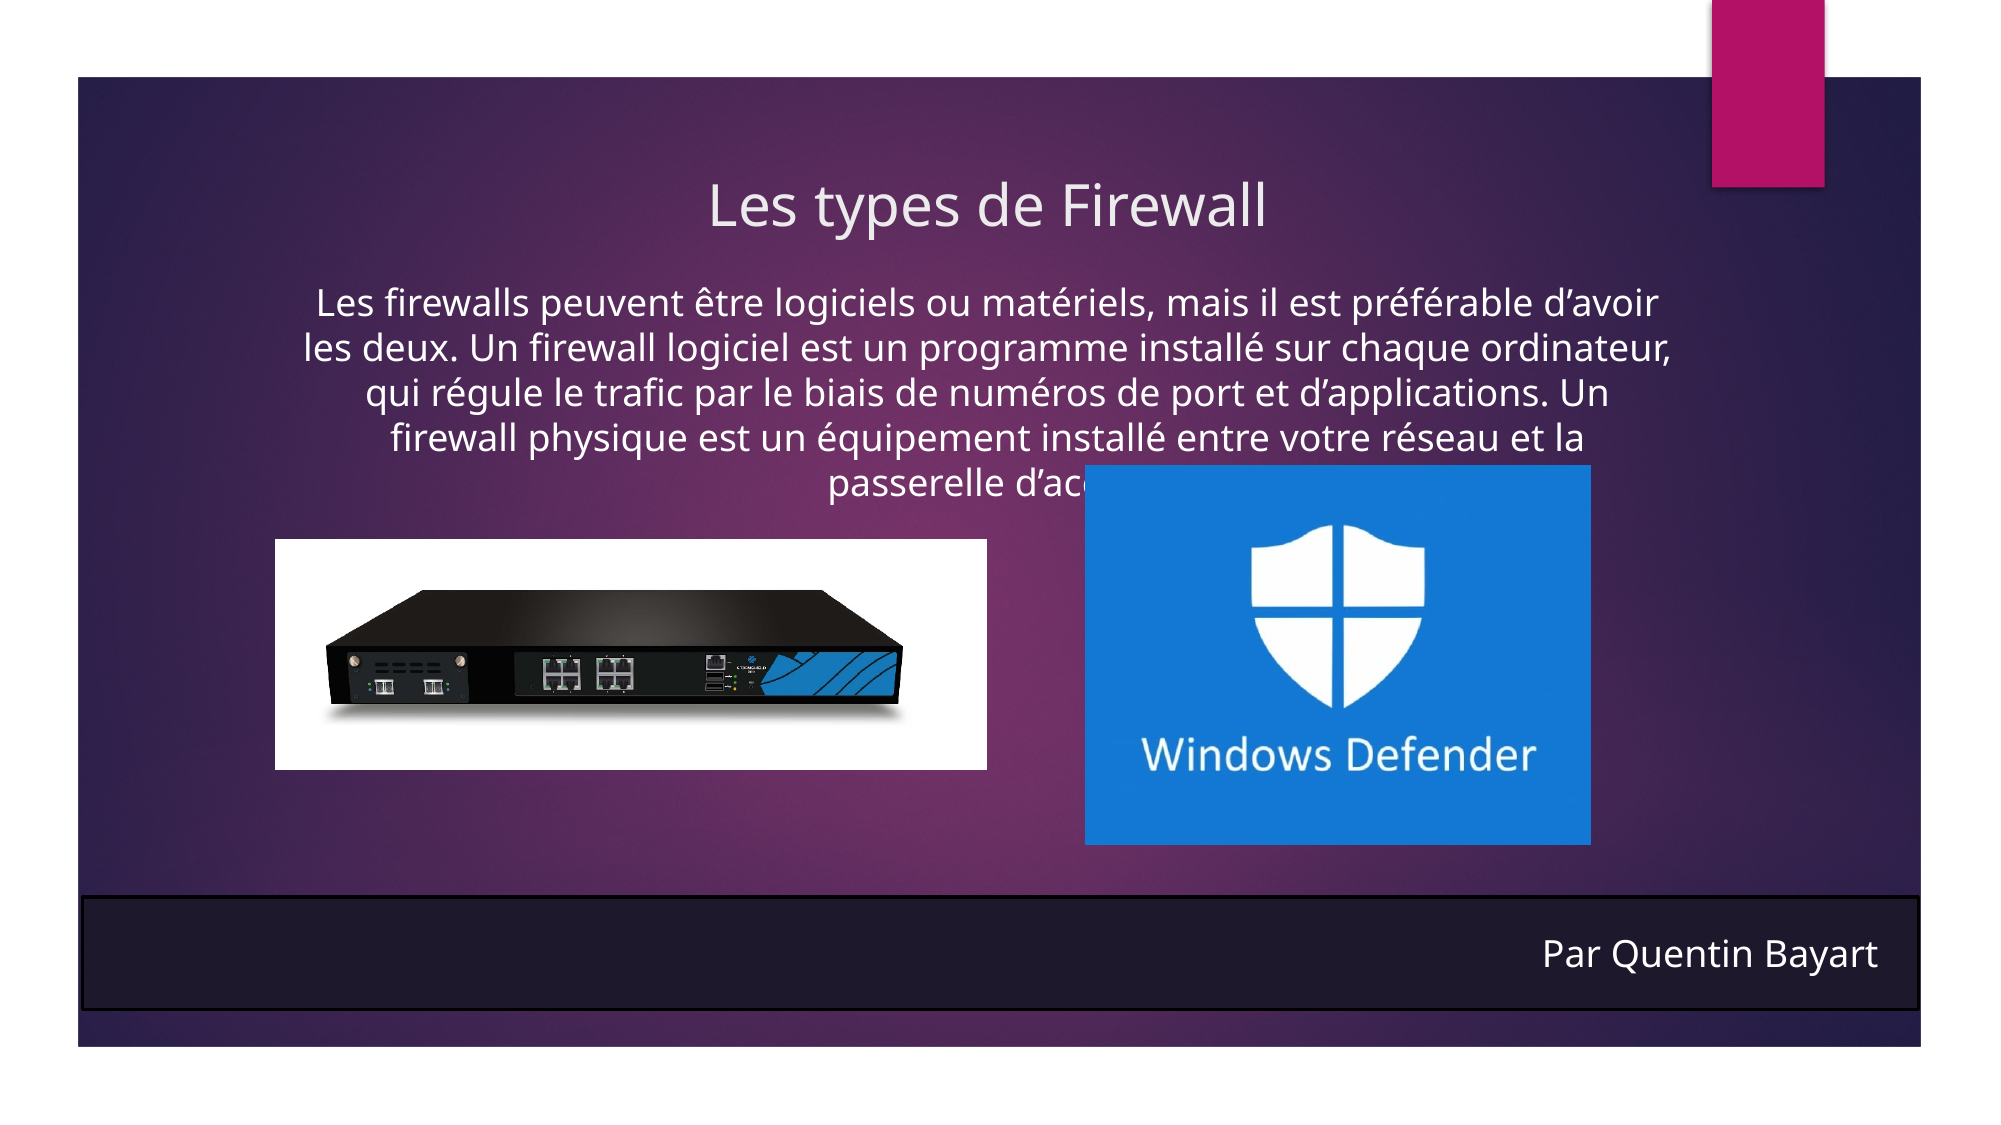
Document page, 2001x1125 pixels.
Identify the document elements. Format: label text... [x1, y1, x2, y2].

picture [275, 539, 987, 771]
text_box Les firewalls peuvent être logiciels ou matériels, mais il est préférable d’avoir les deux. Un firewall logiciel est un programme installé sur chaque ordinateur, qui régule le trafic par le biais de numéros de port et d’applications. Un firewall physique est un équipement installé entre votre réseau et la passerelle d’accès. [286, 271, 1691, 512]
text_box [81, 895, 1920, 1011]
picture [1085, 465, 1592, 845]
text_box Par Quentin Bayart [1527, 922, 1919, 983]
title Les types de Firewall [449, 161, 1528, 246]
